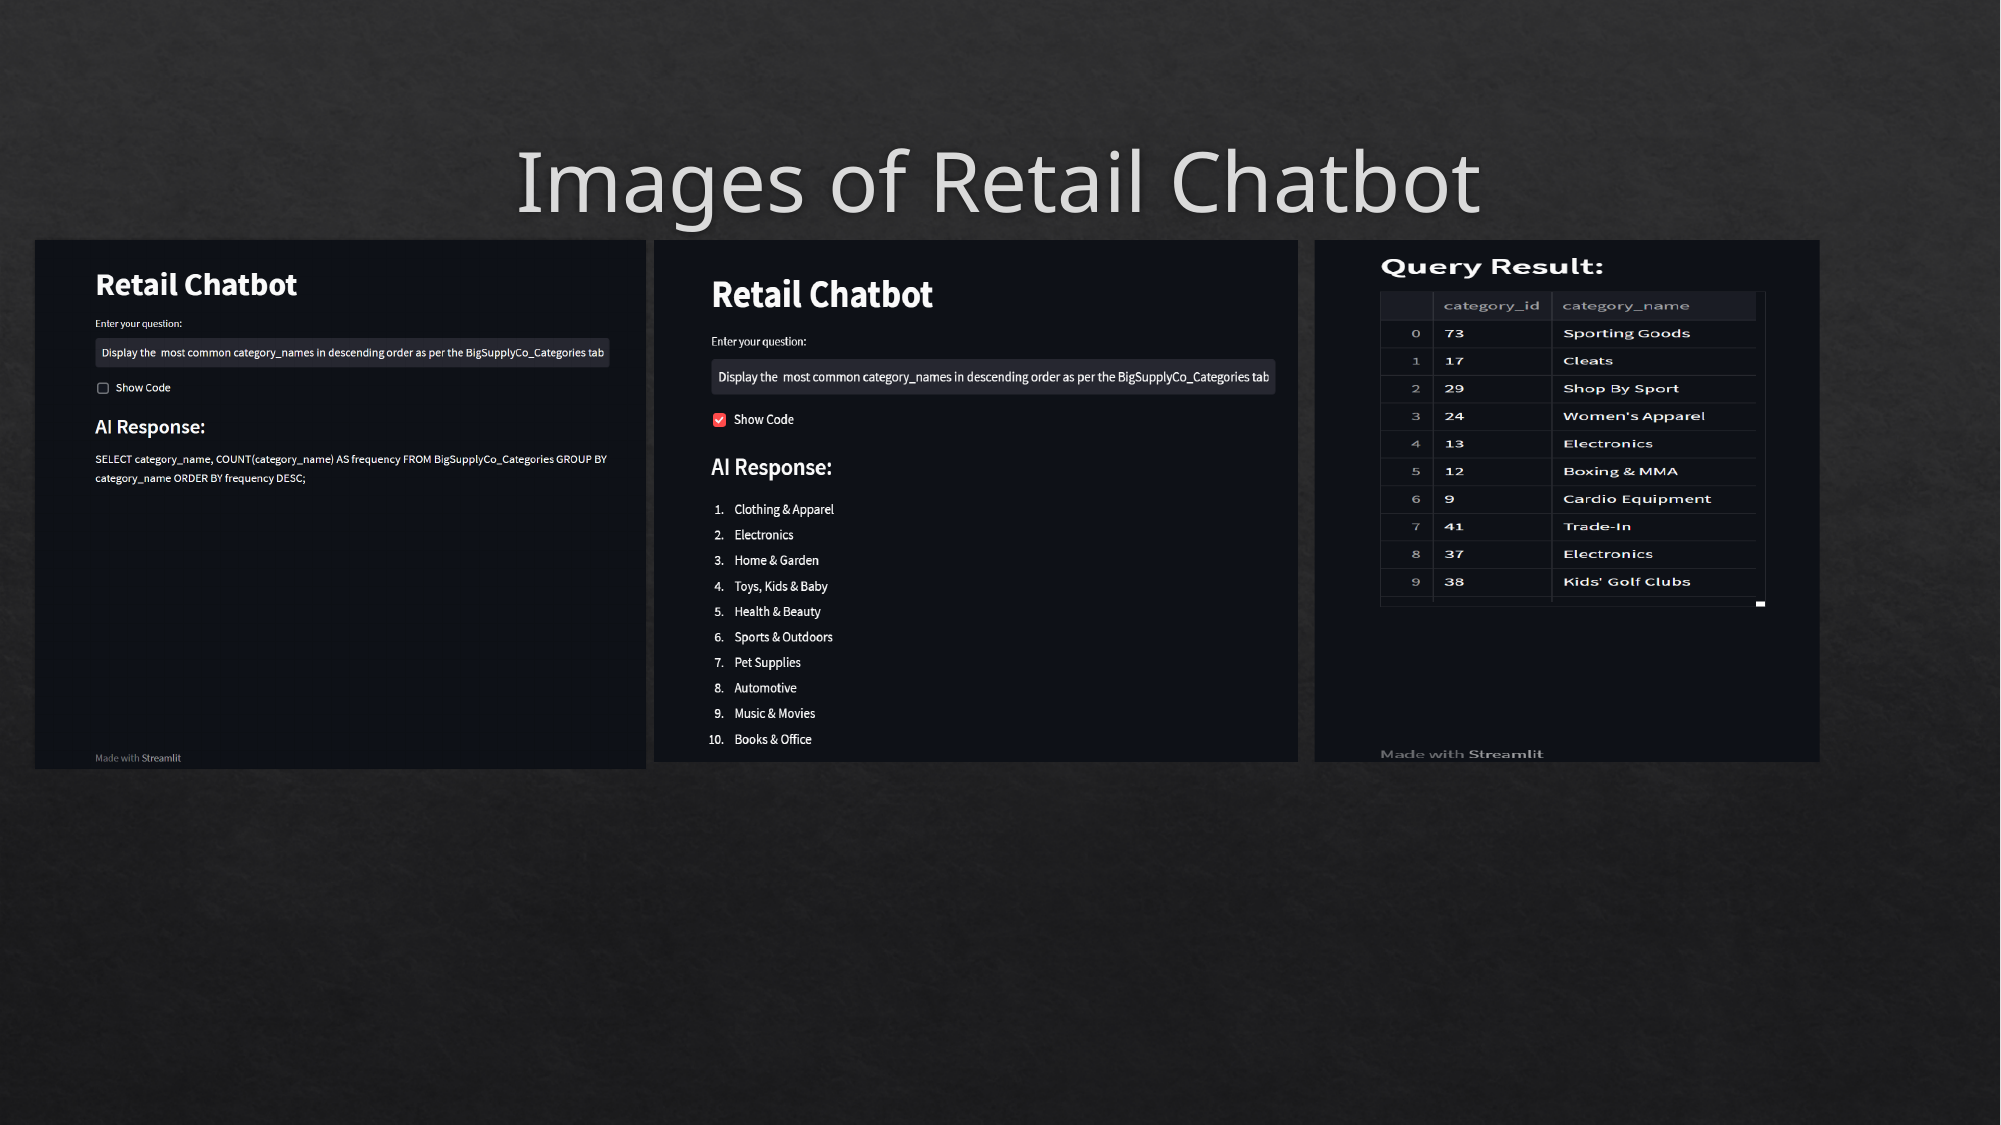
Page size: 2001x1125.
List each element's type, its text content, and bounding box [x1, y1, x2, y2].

picture [1314, 240, 1820, 762]
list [35, 240, 647, 770]
picture [653, 240, 1299, 762]
title Images of Retail Chatbot [149, 99, 1849, 260]
